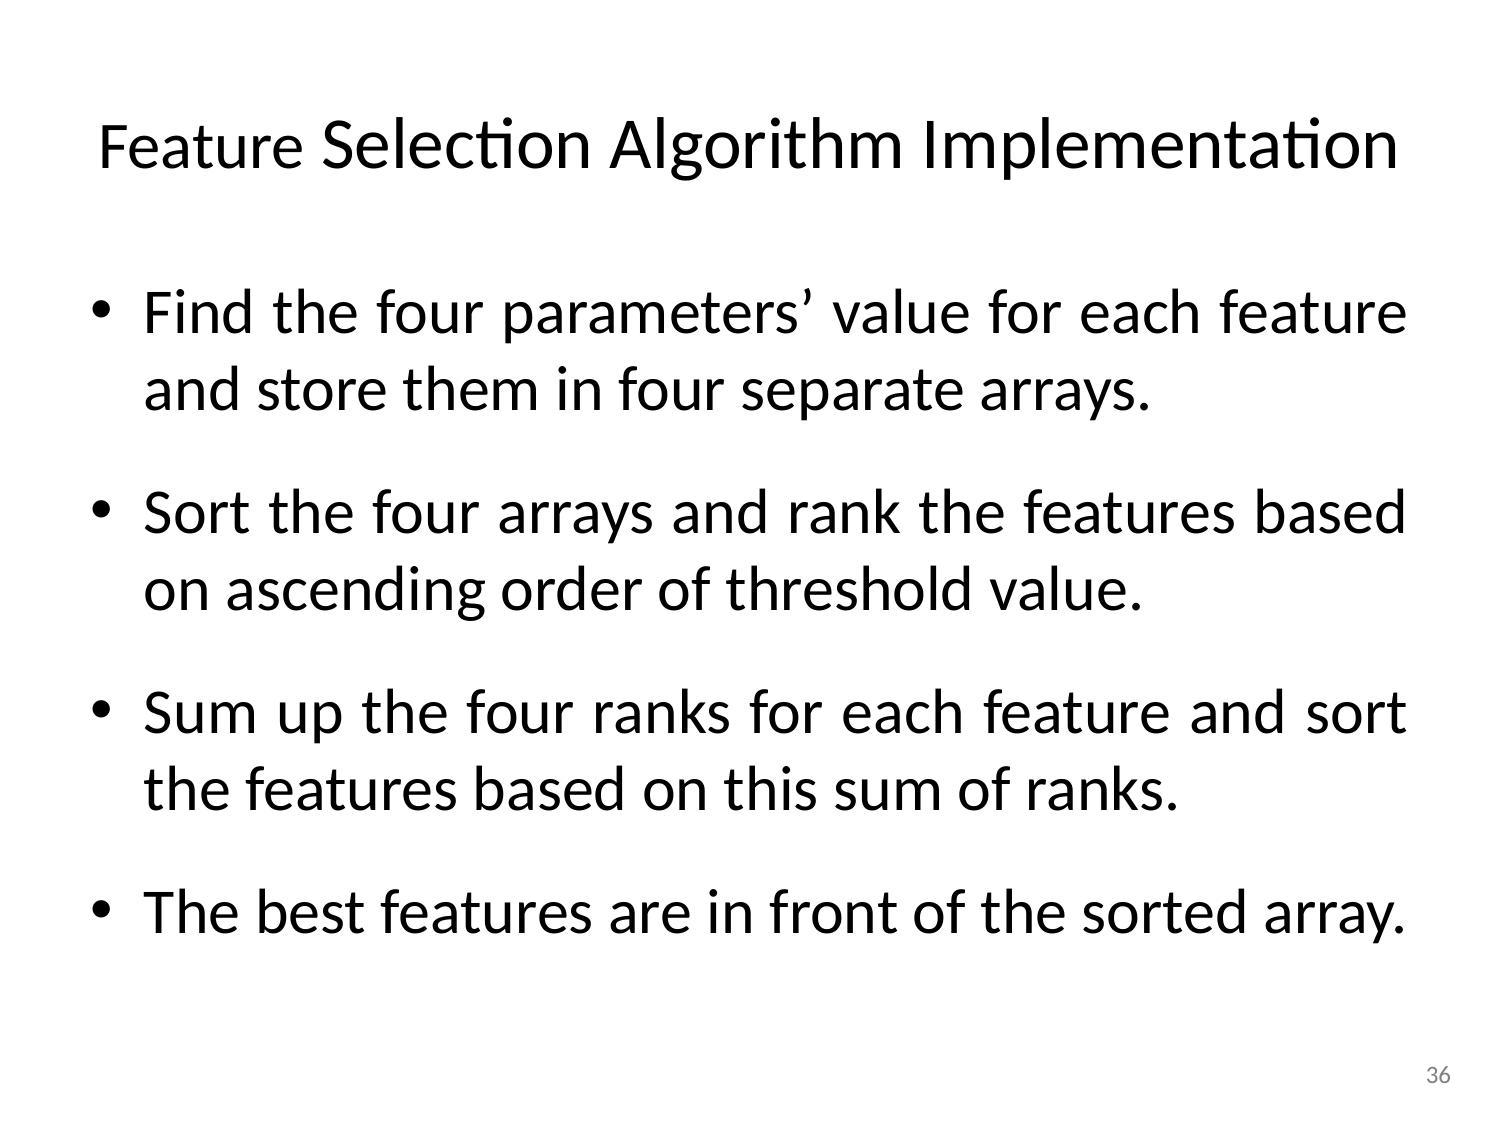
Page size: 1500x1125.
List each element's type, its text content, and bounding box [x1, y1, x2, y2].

title Feature Selection Algorithm Implementation [75, 45, 1425, 233]
list Find the four parameters’ value for each feature and store them in four separate arrays. Sort the four arrays and rank the features based on ascending order of threshold value. Sum up the four ranks for each feature and sort the features based on this sum of ranks. The best features are in front of the sorted array. [75, 262, 1425, 1005]
text_box 36 [1364, 1051, 1467, 1112]
